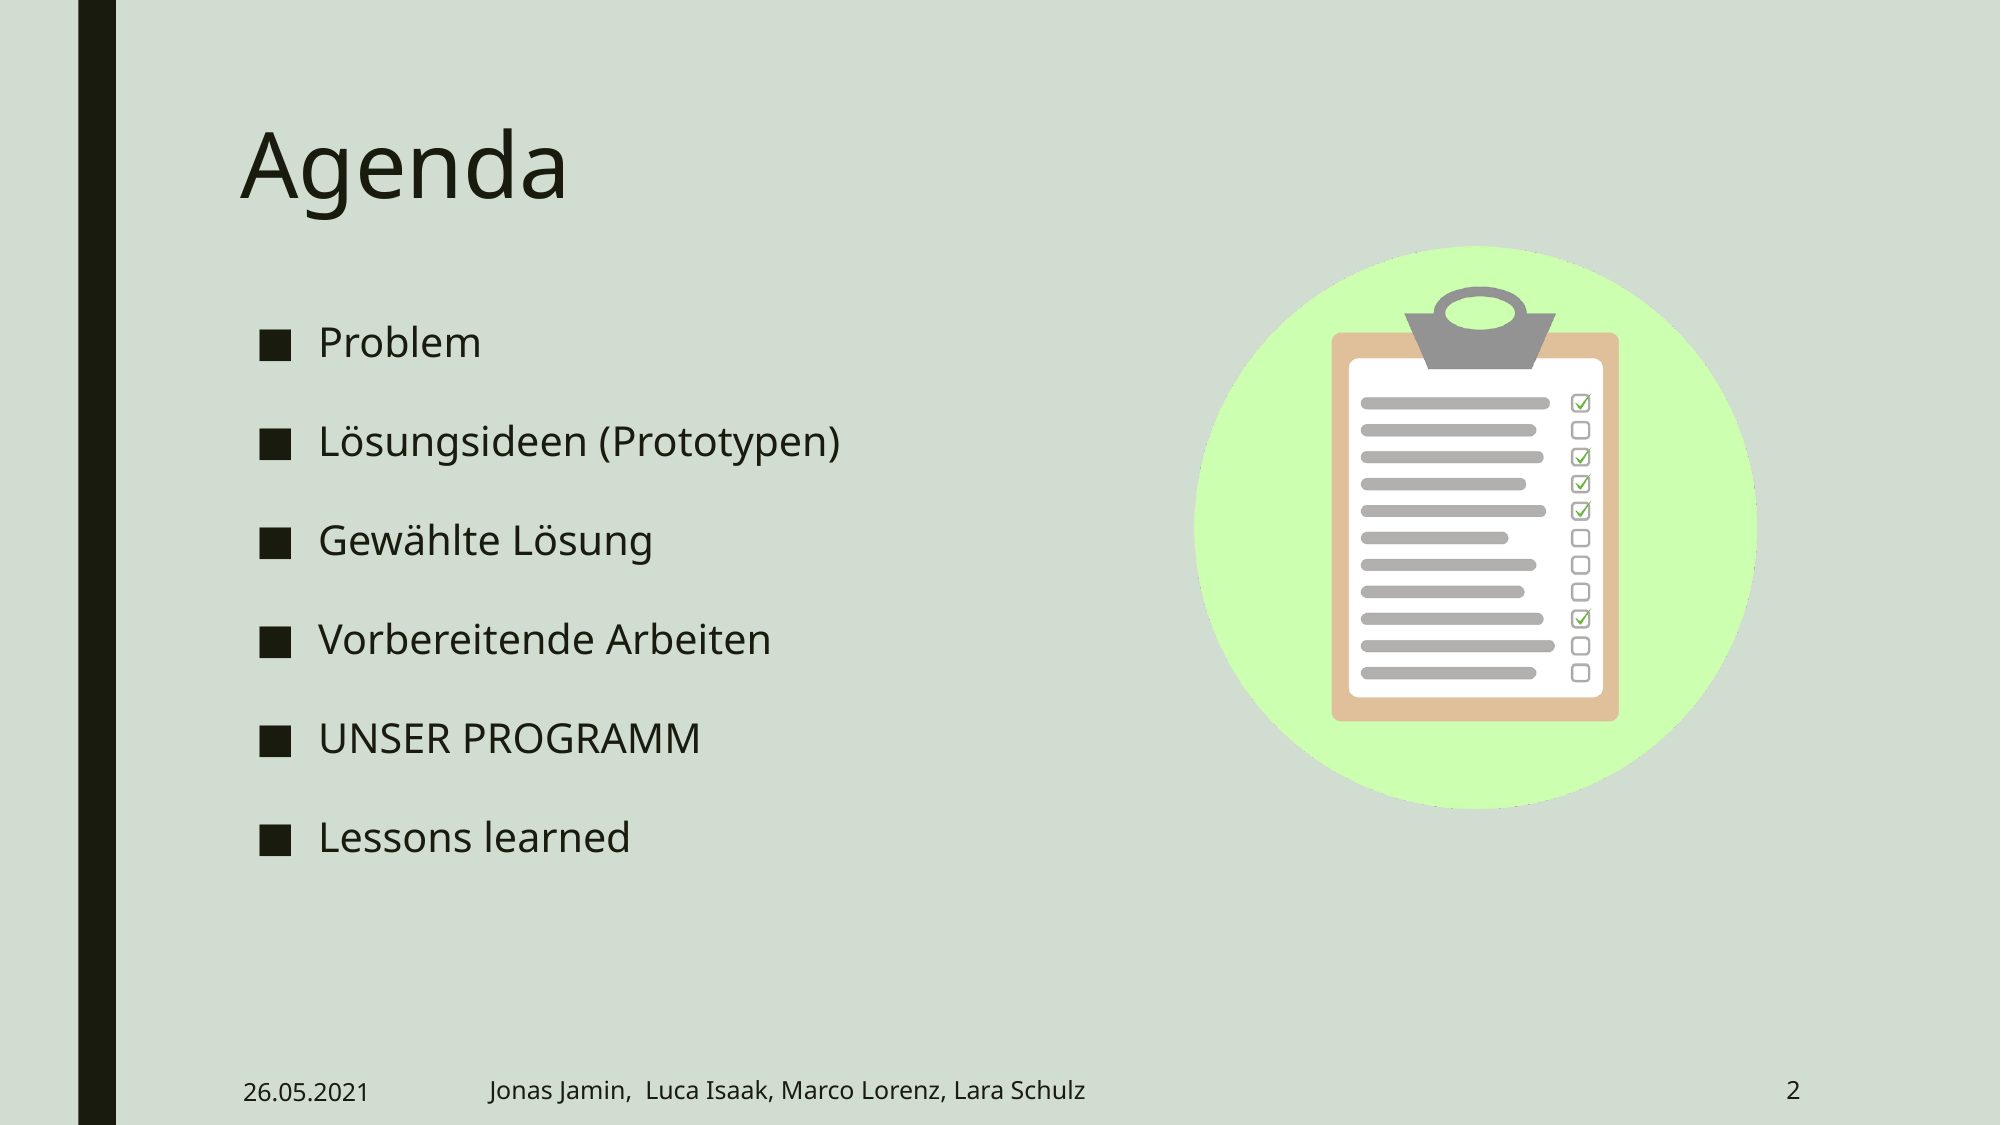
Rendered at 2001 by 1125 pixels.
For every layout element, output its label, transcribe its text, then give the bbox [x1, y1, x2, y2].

list Problem Lösungsideen (Prototypen) Gewählte Lösung Vorbereitende Arbeiten UNSER PROGRAMM Lessons learned [240, 283, 1816, 872]
title Agenda [225, 112, 1800, 357]
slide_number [228, 1058, 426, 1125]
picture [1194, 246, 1757, 809]
slide_number 2 [1553, 1058, 1816, 1125]
footer Jonas Jamin, Luca Isaak, Marco Lorenz, Lara Schulz [474, 1058, 1505, 1125]
